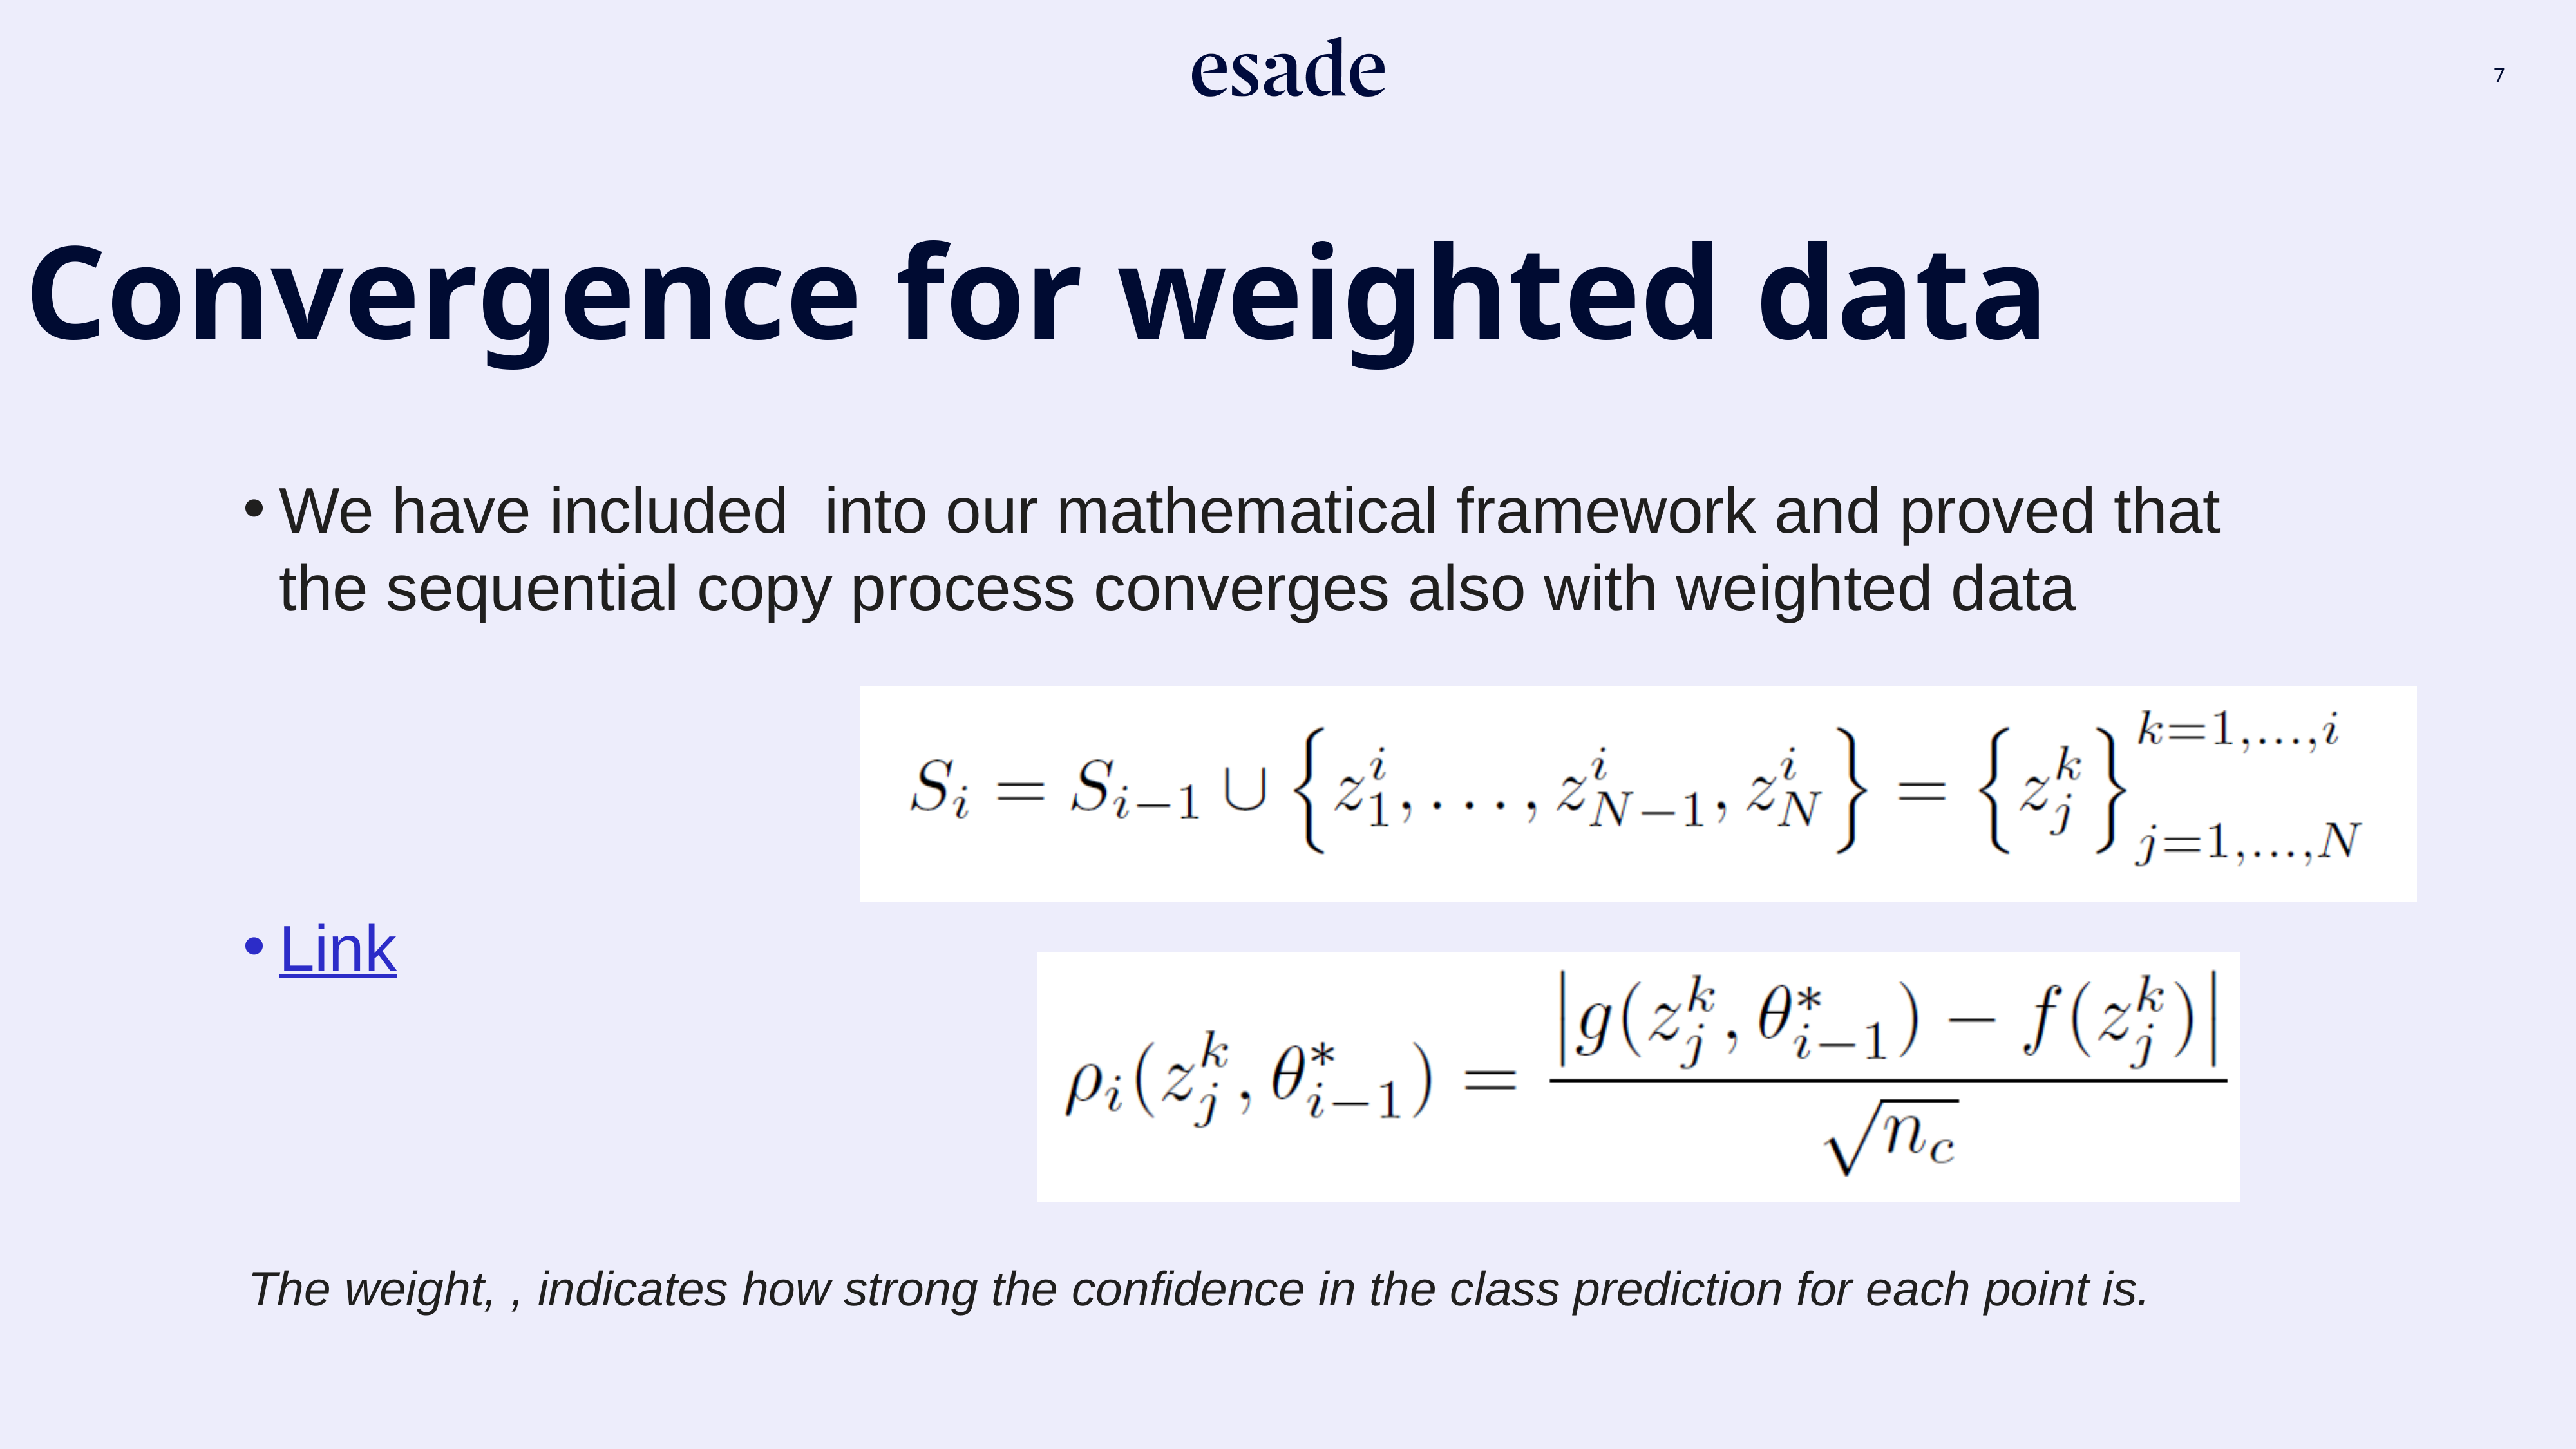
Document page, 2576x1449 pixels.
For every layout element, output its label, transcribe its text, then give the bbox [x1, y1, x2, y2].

picture [1192, 37, 1385, 97]
picture [860, 686, 2417, 902]
text_box Convergence for weighted data [15, 205, 2059, 370]
picture [1036, 952, 2240, 1203]
